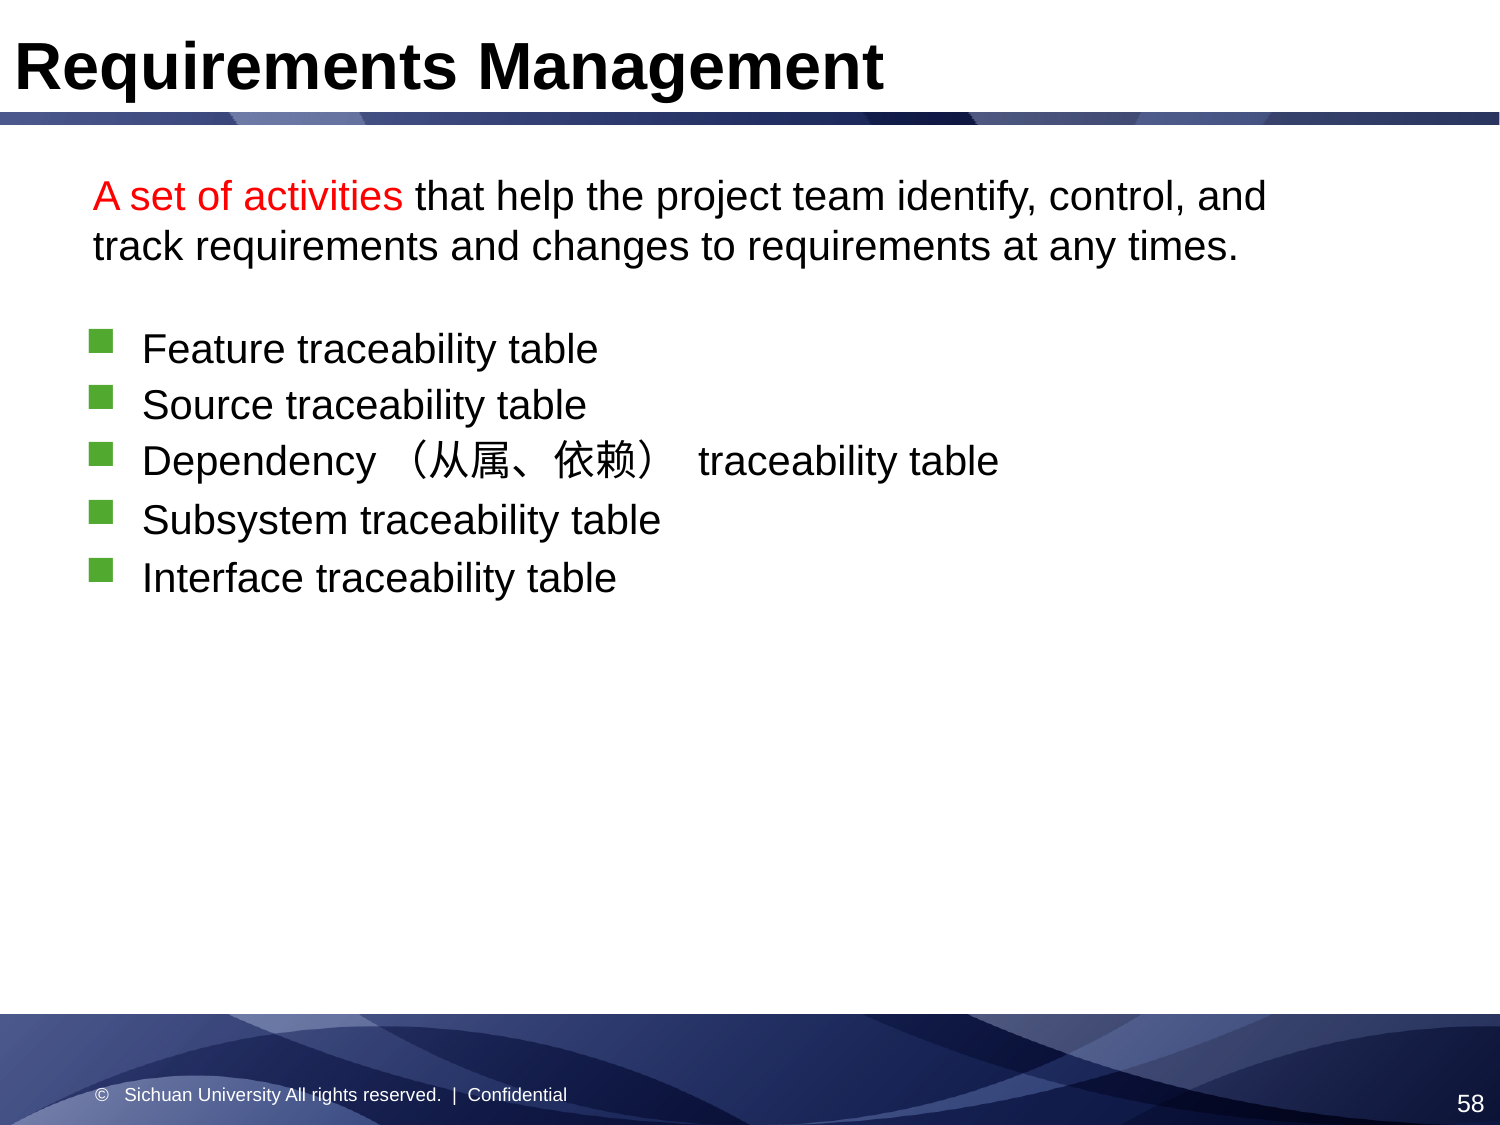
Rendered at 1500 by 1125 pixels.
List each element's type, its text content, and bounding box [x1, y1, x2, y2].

text_box Requirements Management [0, 0, 1254, 126]
text_box 58 [1187, 1087, 1500, 1125]
text_box © Sichuan University All rights reserved. | Confidential [0, 1062, 663, 1113]
picture [1254, 112, 1500, 125]
text_box A set of activities that help the project team identify, control, and track requirements and changes to requirements at any times. [78, 160, 1295, 276]
picture [0, 1014, 1500, 1125]
text_box Feature traceability table Source traceability table Dependency（从属、依赖） traceability table Subsystem traceability table Interface traceability table [70, 314, 1421, 971]
